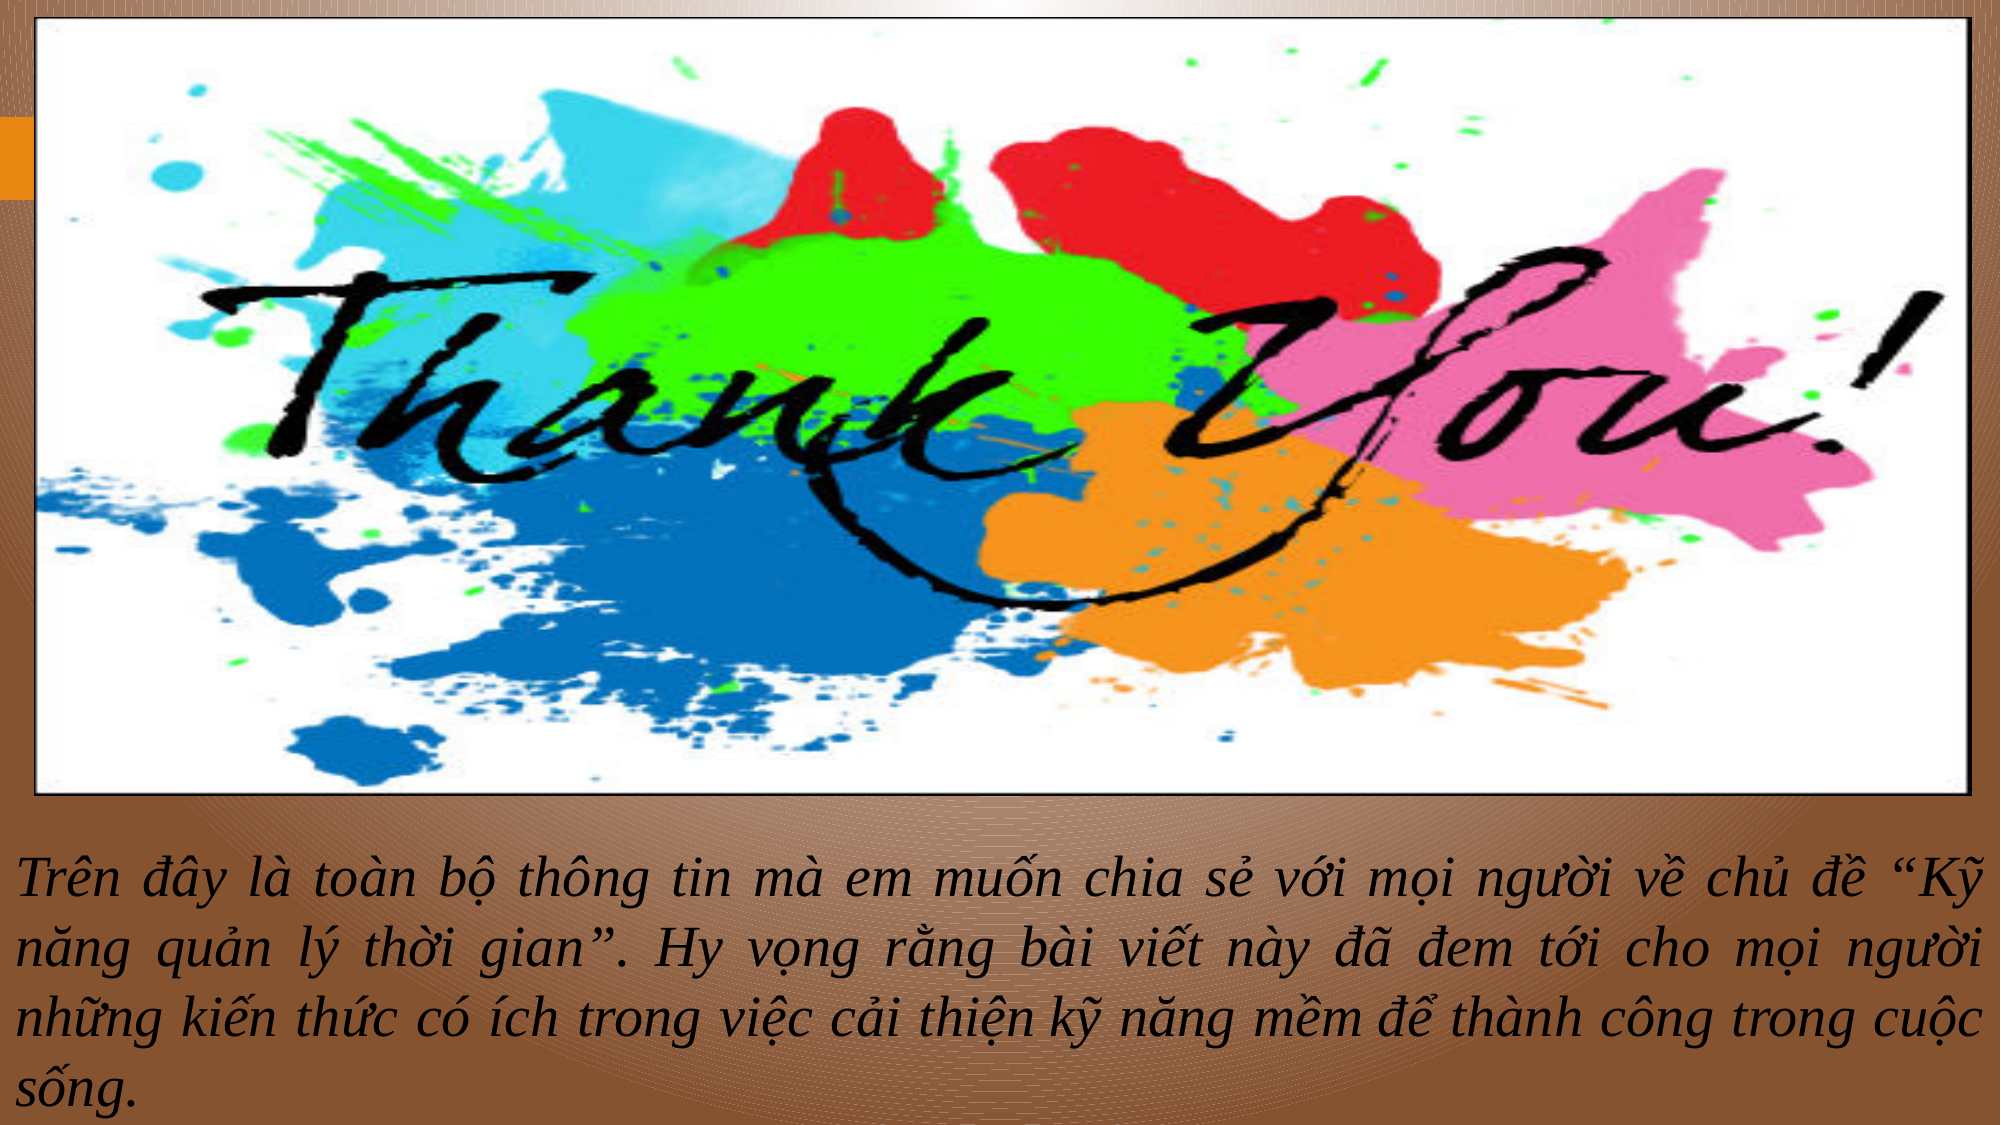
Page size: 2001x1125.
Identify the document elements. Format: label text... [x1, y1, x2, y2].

title Trên đây là toàn bộ thông tin mà em muốn chia sẻ với mọi người về chủ đề “Kỹ năng quản lý thời gian”. Hy vọng rằng bài viết này đã đem tới cho mọi người những kiến thức có ích trong việc cải thiện kỹ năng mềm để thành công trong cuộc sống. [0, 831, 2000, 1125]
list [33, 16, 1972, 796]
